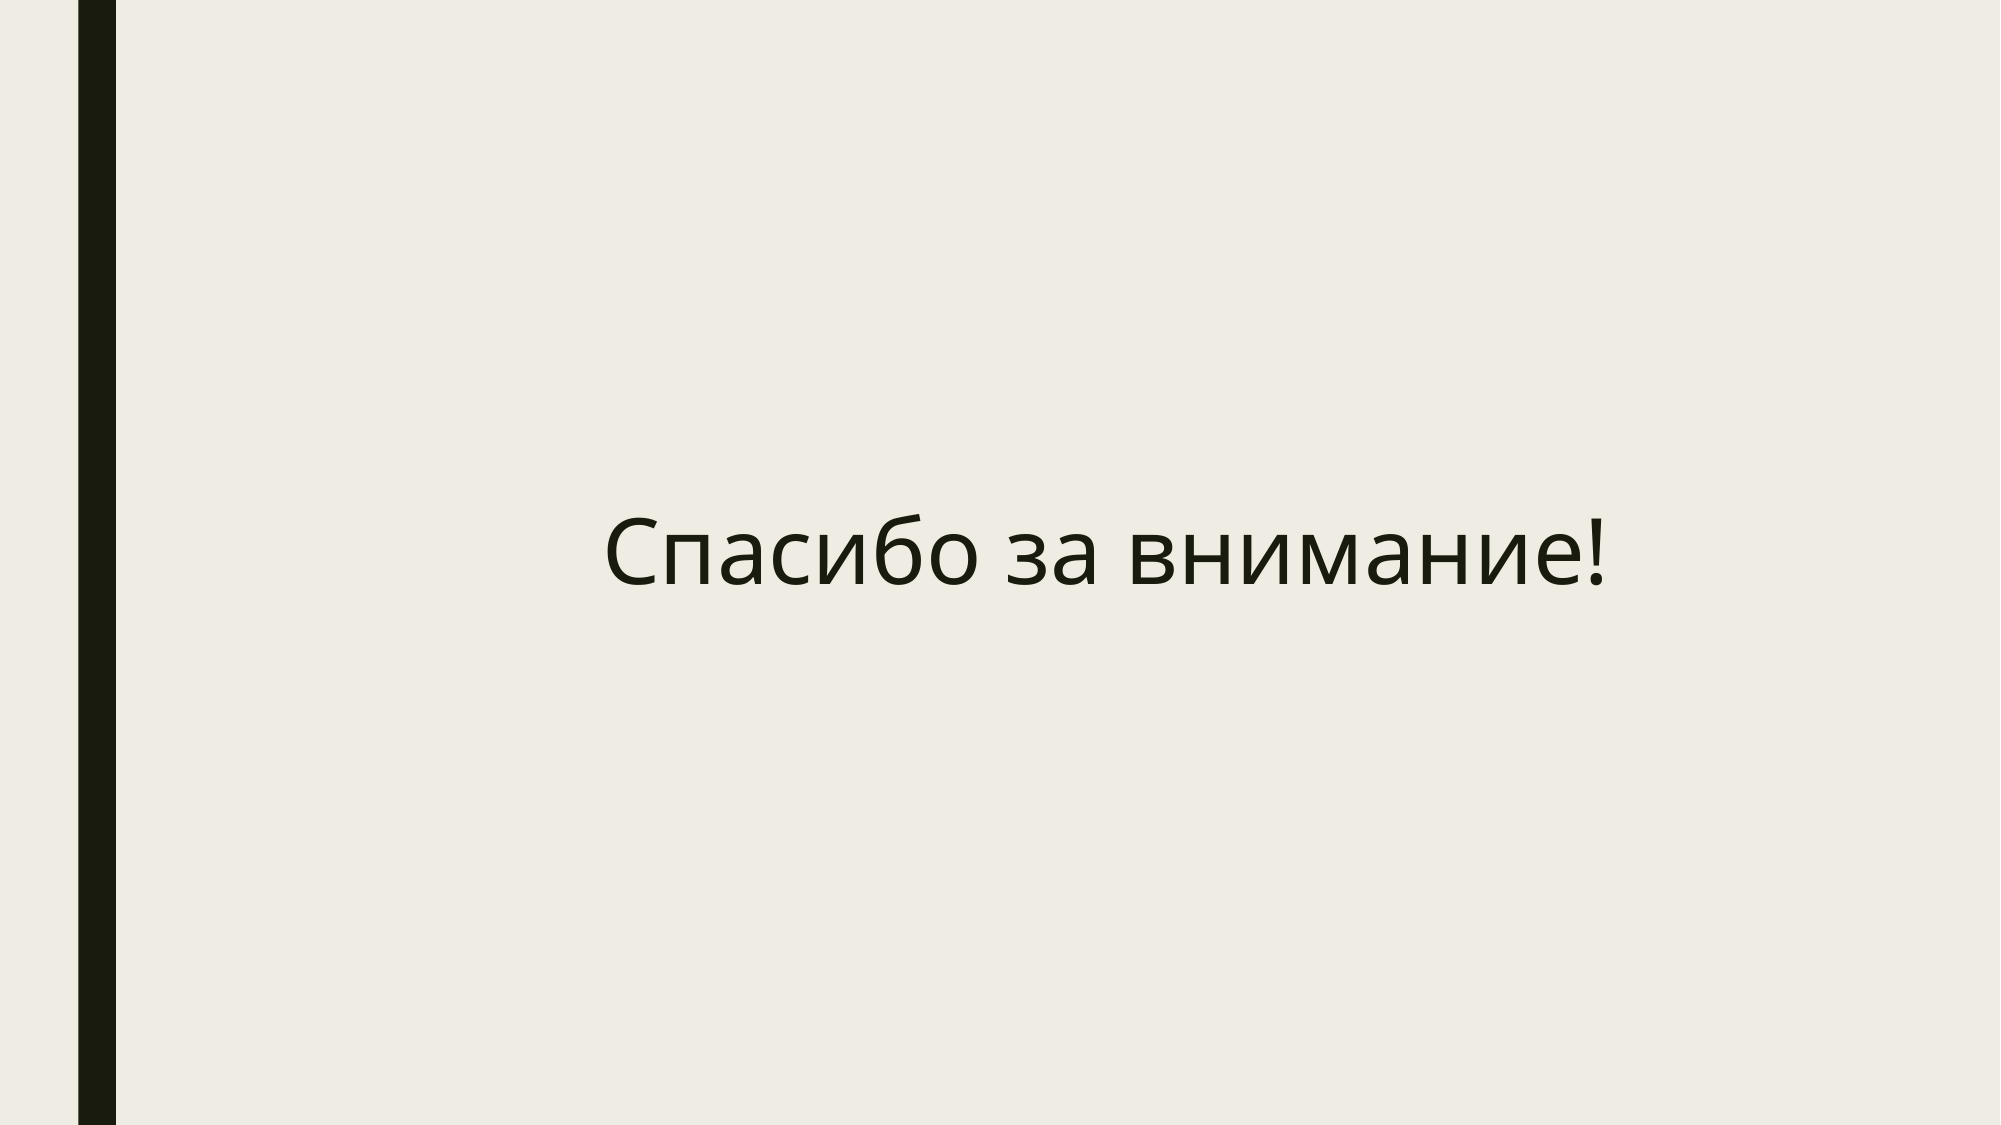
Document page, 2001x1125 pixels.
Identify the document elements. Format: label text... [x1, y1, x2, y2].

title Спасибо за внимание! [587, 498, 2000, 743]
